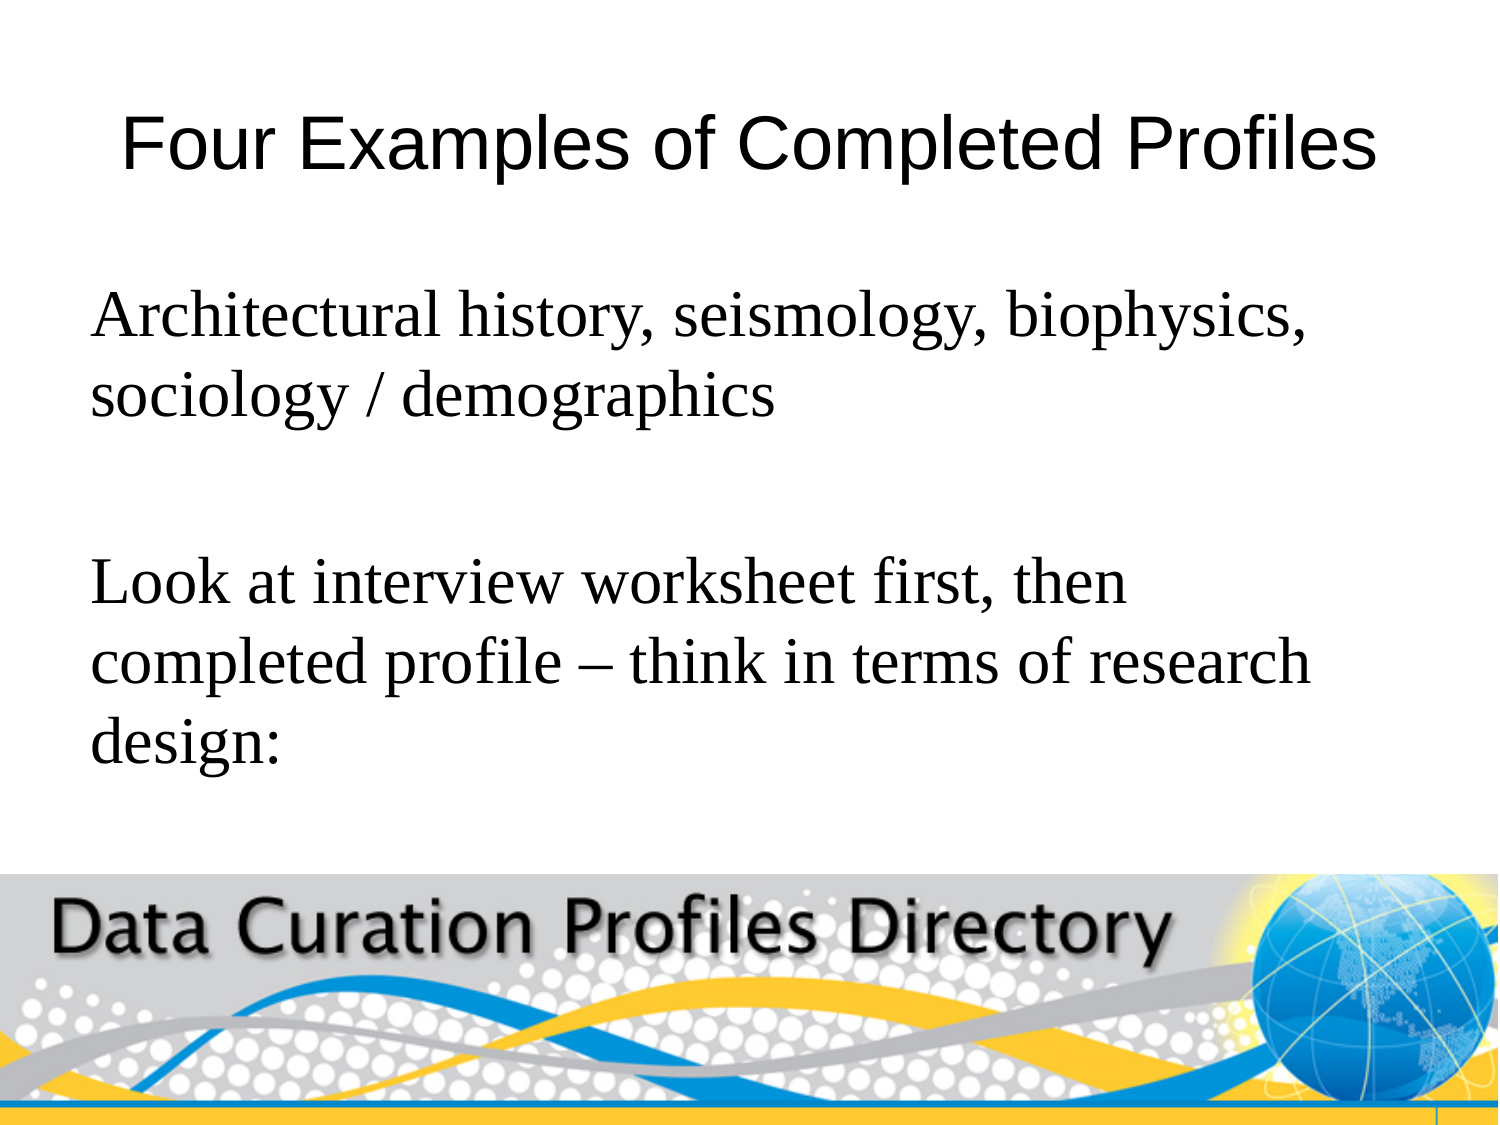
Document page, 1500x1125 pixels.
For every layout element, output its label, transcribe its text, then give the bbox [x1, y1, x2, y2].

list Architectural history, seismology, biophysics, sociology / demographics Look at interview worksheet first, then completed profile – think in terms of research design: [75, 262, 1425, 834]
title Four Examples of Completed Profiles [75, 45, 1425, 233]
picture [0, 874, 1500, 1125]
